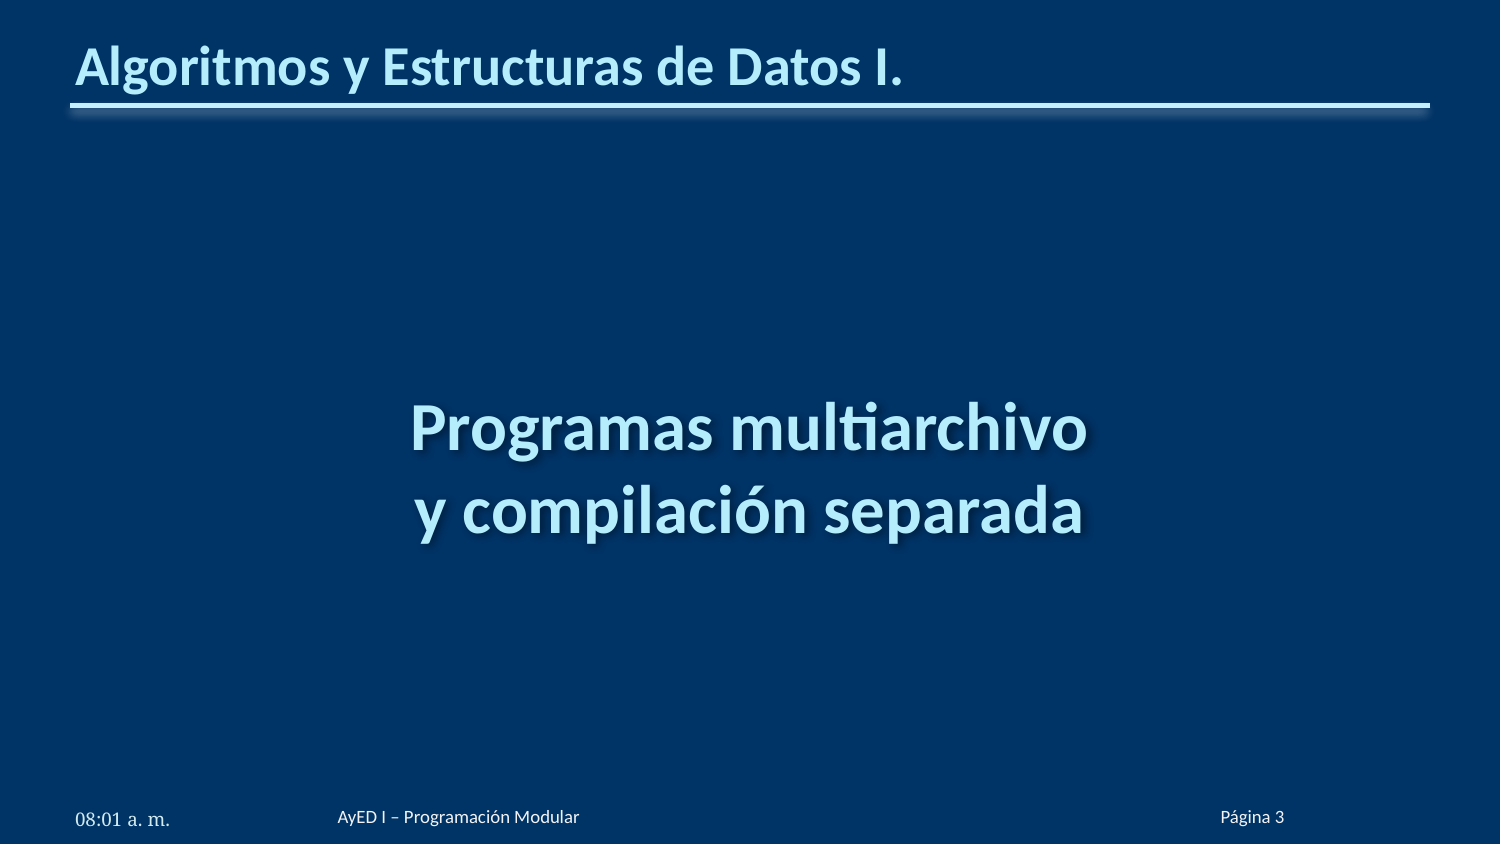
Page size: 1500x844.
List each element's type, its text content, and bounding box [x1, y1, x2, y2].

text_box Programas multiarchivo y compilación separada [395, 374, 1105, 555]
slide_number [75, 788, 425, 833]
slide_number Página 3 [1136, 782, 1285, 827]
title Algoritmos y Estructuras de Datos I. [75, 35, 1425, 97]
footer AyED I – Programación Modular [337, 782, 1023, 827]
